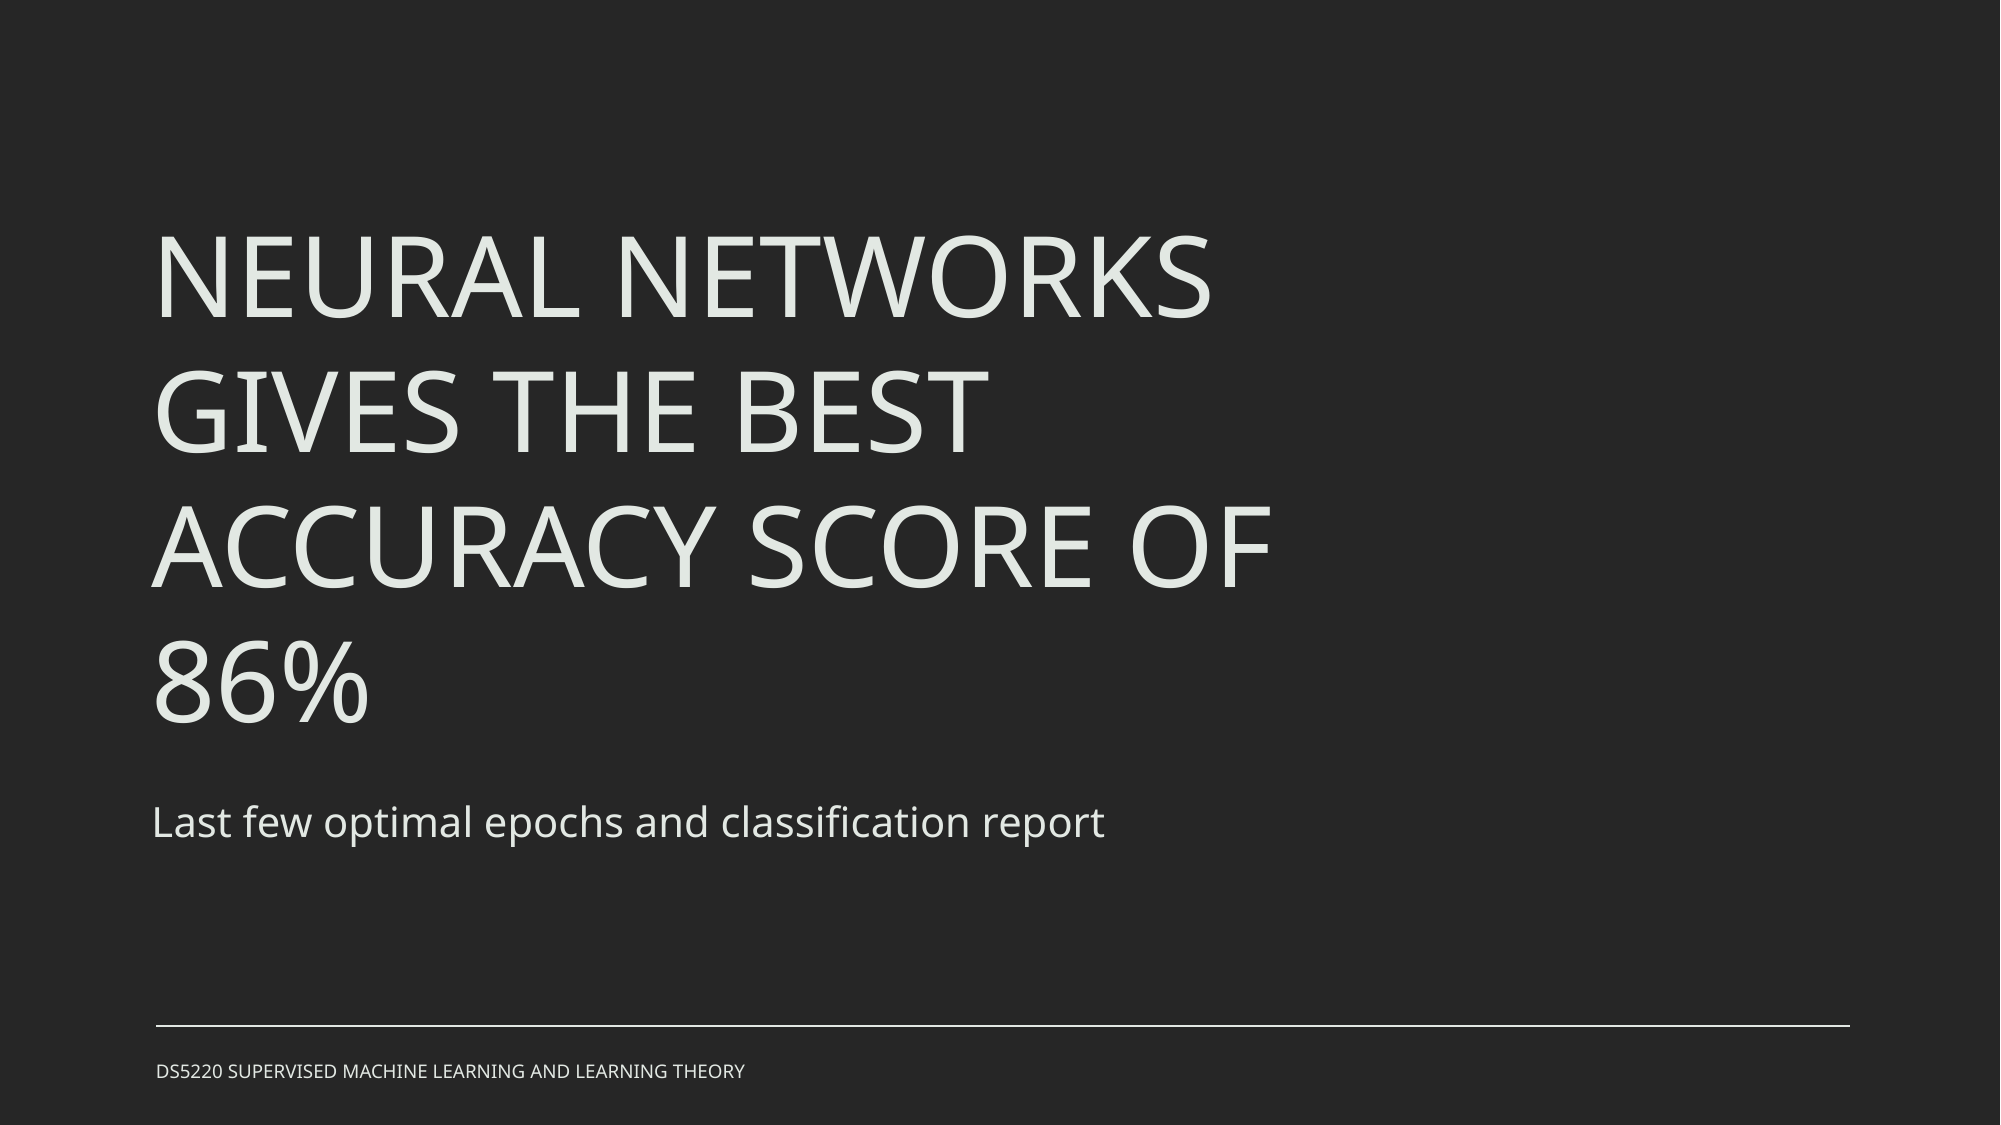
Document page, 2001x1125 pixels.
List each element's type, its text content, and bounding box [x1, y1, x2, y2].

list Last few optimal epochs and classification report [136, 778, 1249, 951]
title NEURAL NETWORKS GIVES THE BEST ACCURACY SCORE OF 86% [136, 143, 1429, 753]
footer DS5220 SUPERVISED MACHINE LEARNING AND LEARNING THEORY [140, 1042, 816, 1103]
